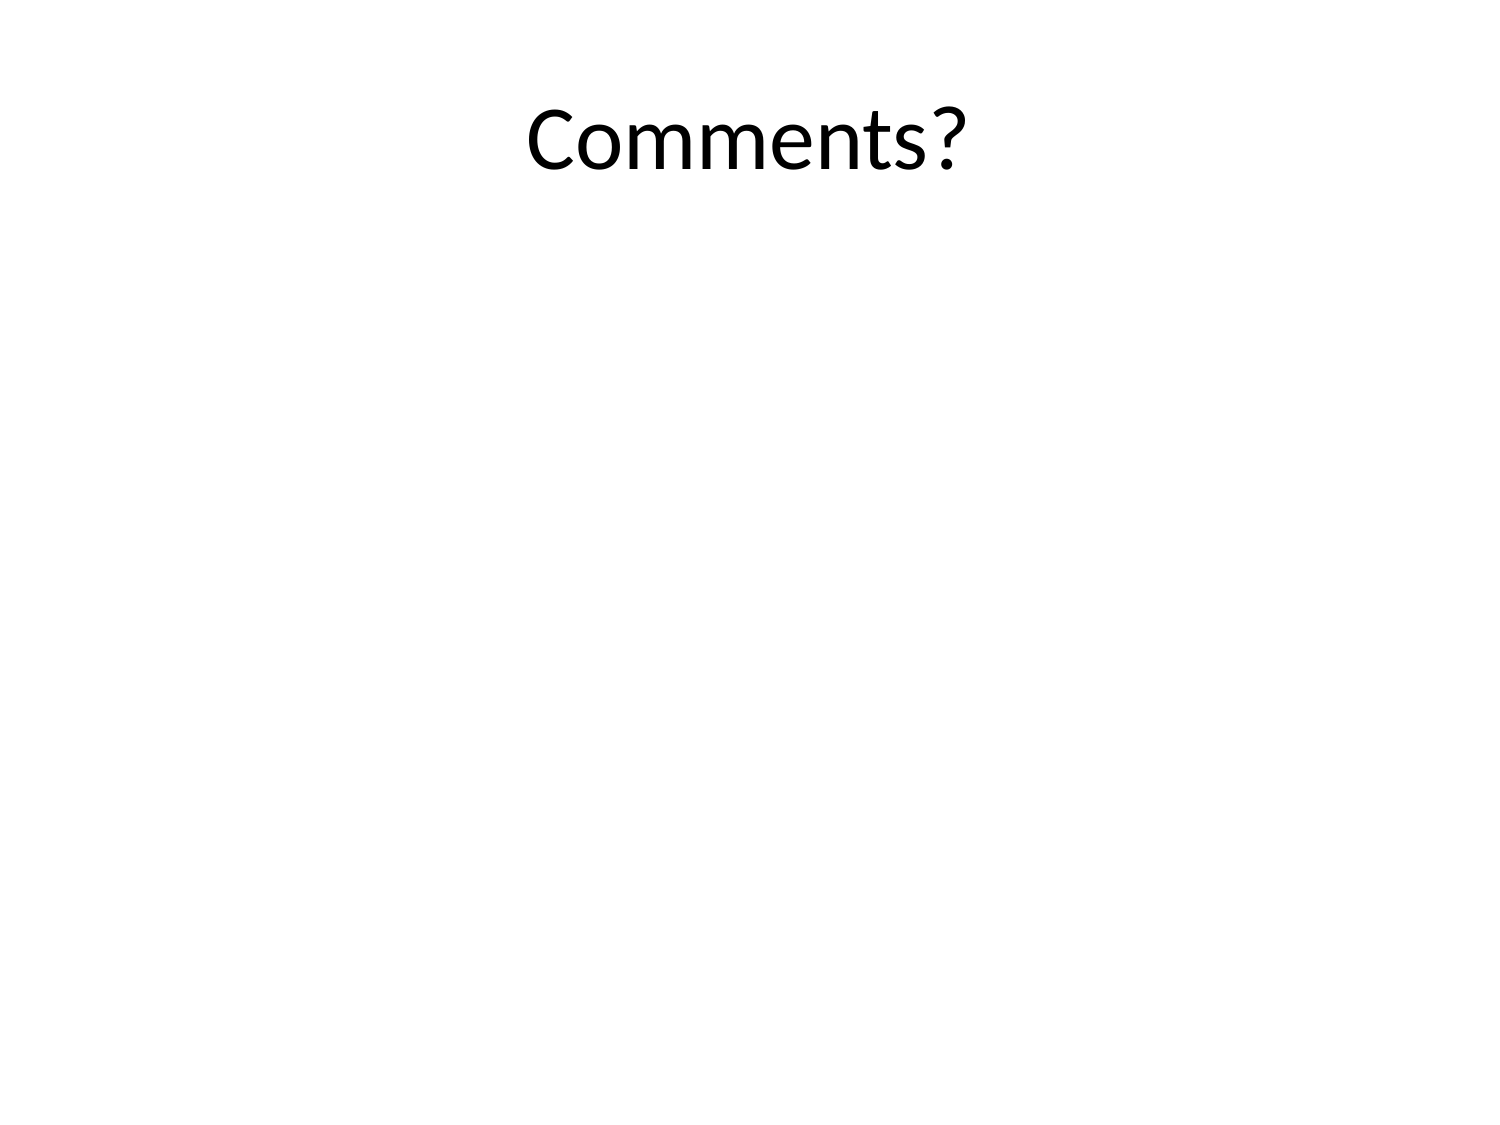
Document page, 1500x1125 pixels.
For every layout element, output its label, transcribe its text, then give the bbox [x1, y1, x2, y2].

title Comments? [92, 31, 1408, 266]
